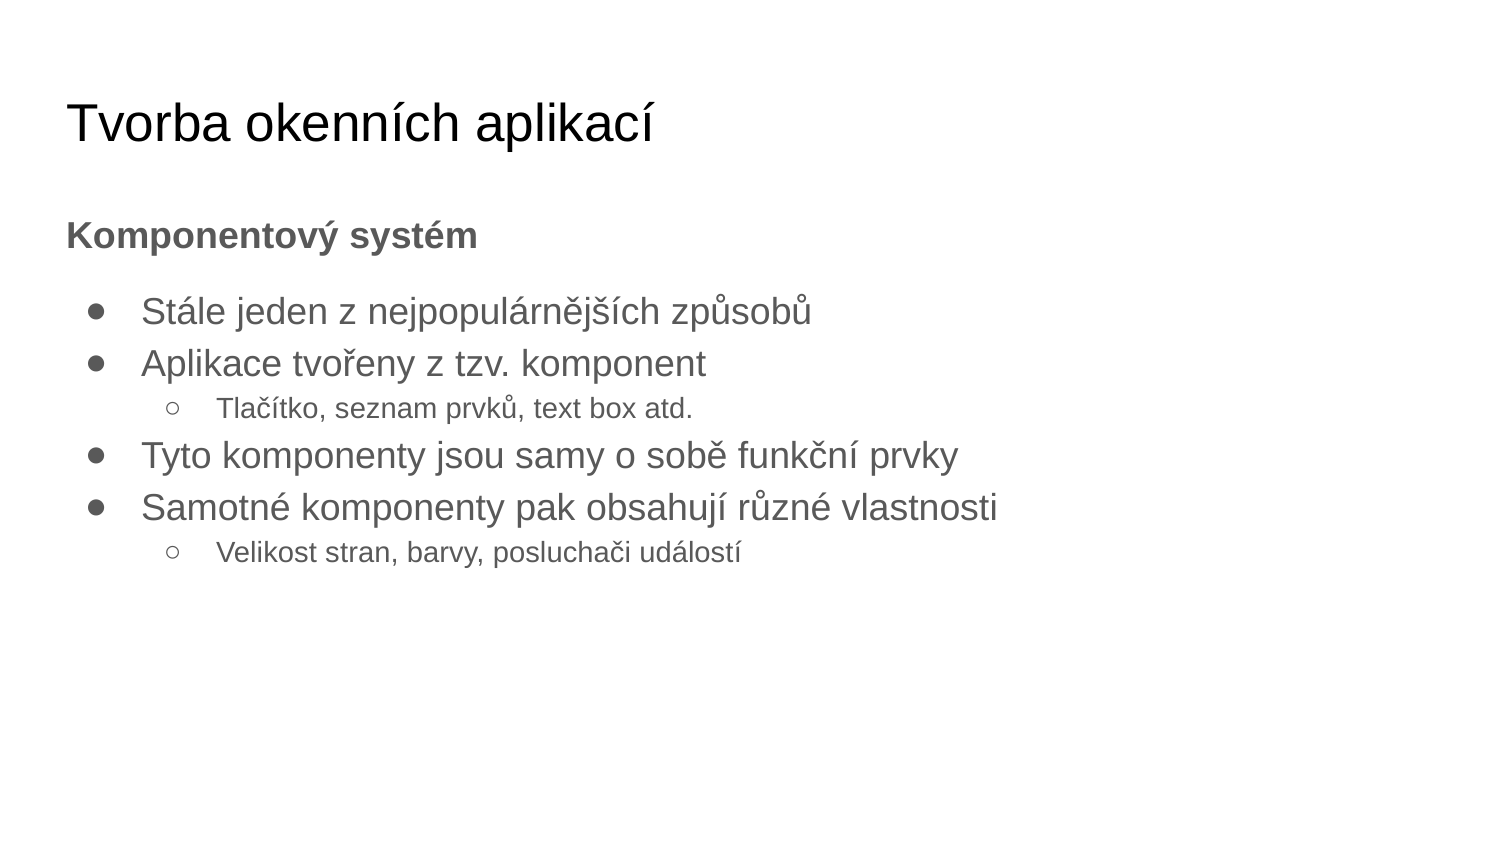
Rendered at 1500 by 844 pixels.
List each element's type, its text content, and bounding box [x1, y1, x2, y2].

title Tvorba okenních aplikací [51, 72, 1449, 167]
list Komponentový systém Stále jeden z nejpopulárnějších způsobů Aplikace tvořeny z tzv. komponent Tlačítko, seznam prvků, text box atd. Tyto komponenty jsou samy o sobě funkční prvky Samotné komponenty pak obsahují různé vlastnosti Velikost stran, barvy, posluchači událostí [51, 189, 1449, 750]
